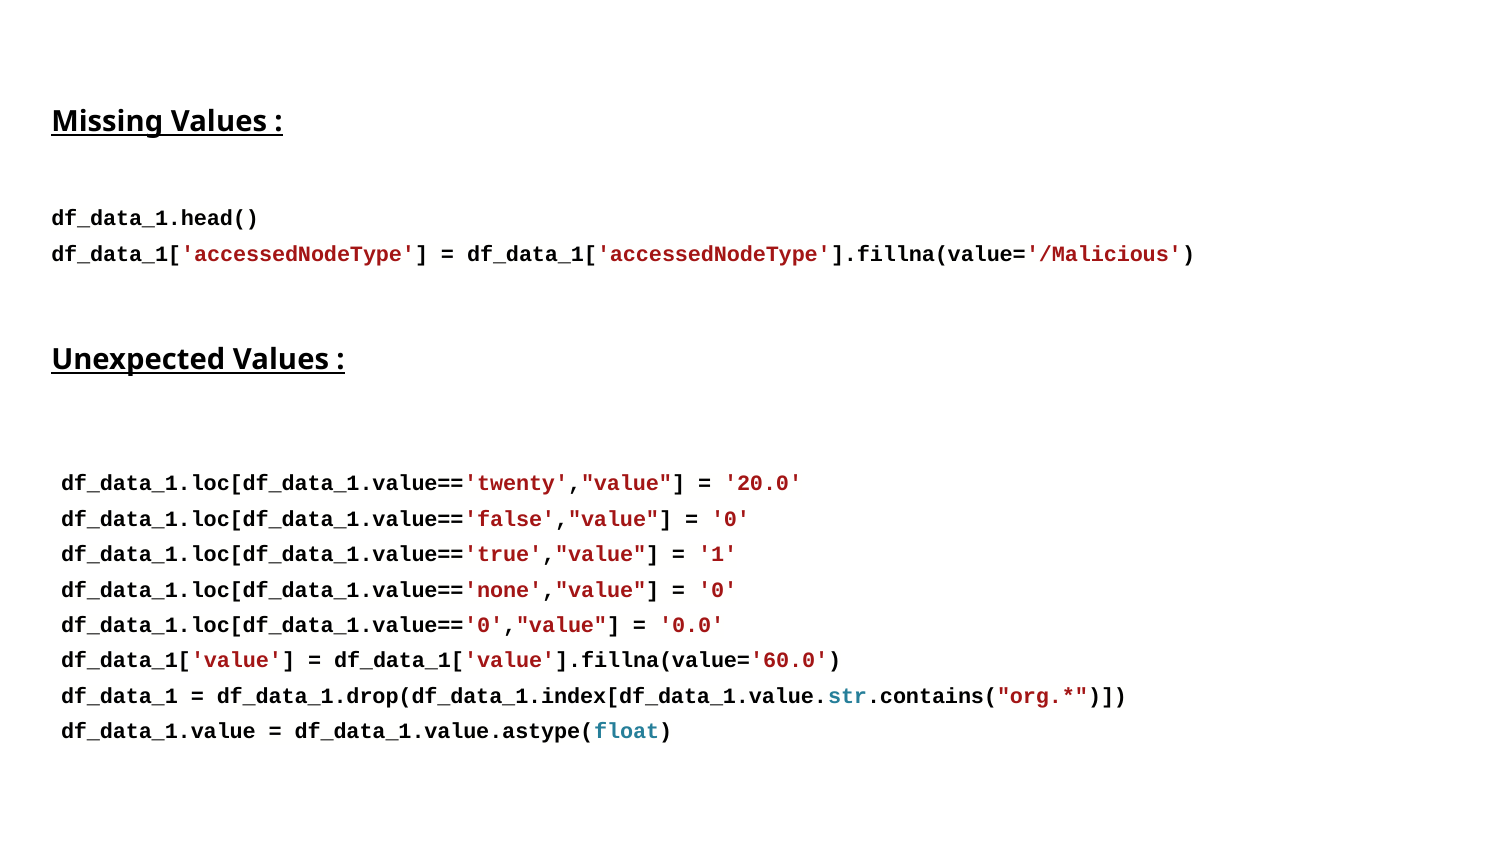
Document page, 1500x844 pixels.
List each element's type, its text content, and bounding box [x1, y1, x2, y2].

text_box df_data_1.head() df_data_1['accessedNodeType'] = df_data_1['accessedNodeType'].fillna(value='/Malicious') [36, 179, 1500, 281]
text_box df_data_1.loc[df_data_1.value=='twenty',"value"] = '20.0' df_data_1.loc[df_data_1.value=='false',"value"] = '0' df_data_1.loc[df_data_1.value=='true',"value"] = '1' df_data_1.loc[df_data_1.value=='none',"value"] = '0' df_data_1.loc[df_data_1.value=='0',"value"] = '0.0' df_data_1['value'] = df_data_1['value'].fillna(value='60.0') df_data_1 = df_data_1.drop(df_data_1.index[df_data_1.value.str.contains("org.*")]) df_data_1.value = df_data_1.value.astype(float) [46, 444, 1428, 758]
text_box Missing Values : [36, 87, 1047, 153]
text_box Unexpected Values : [36, 325, 759, 391]
